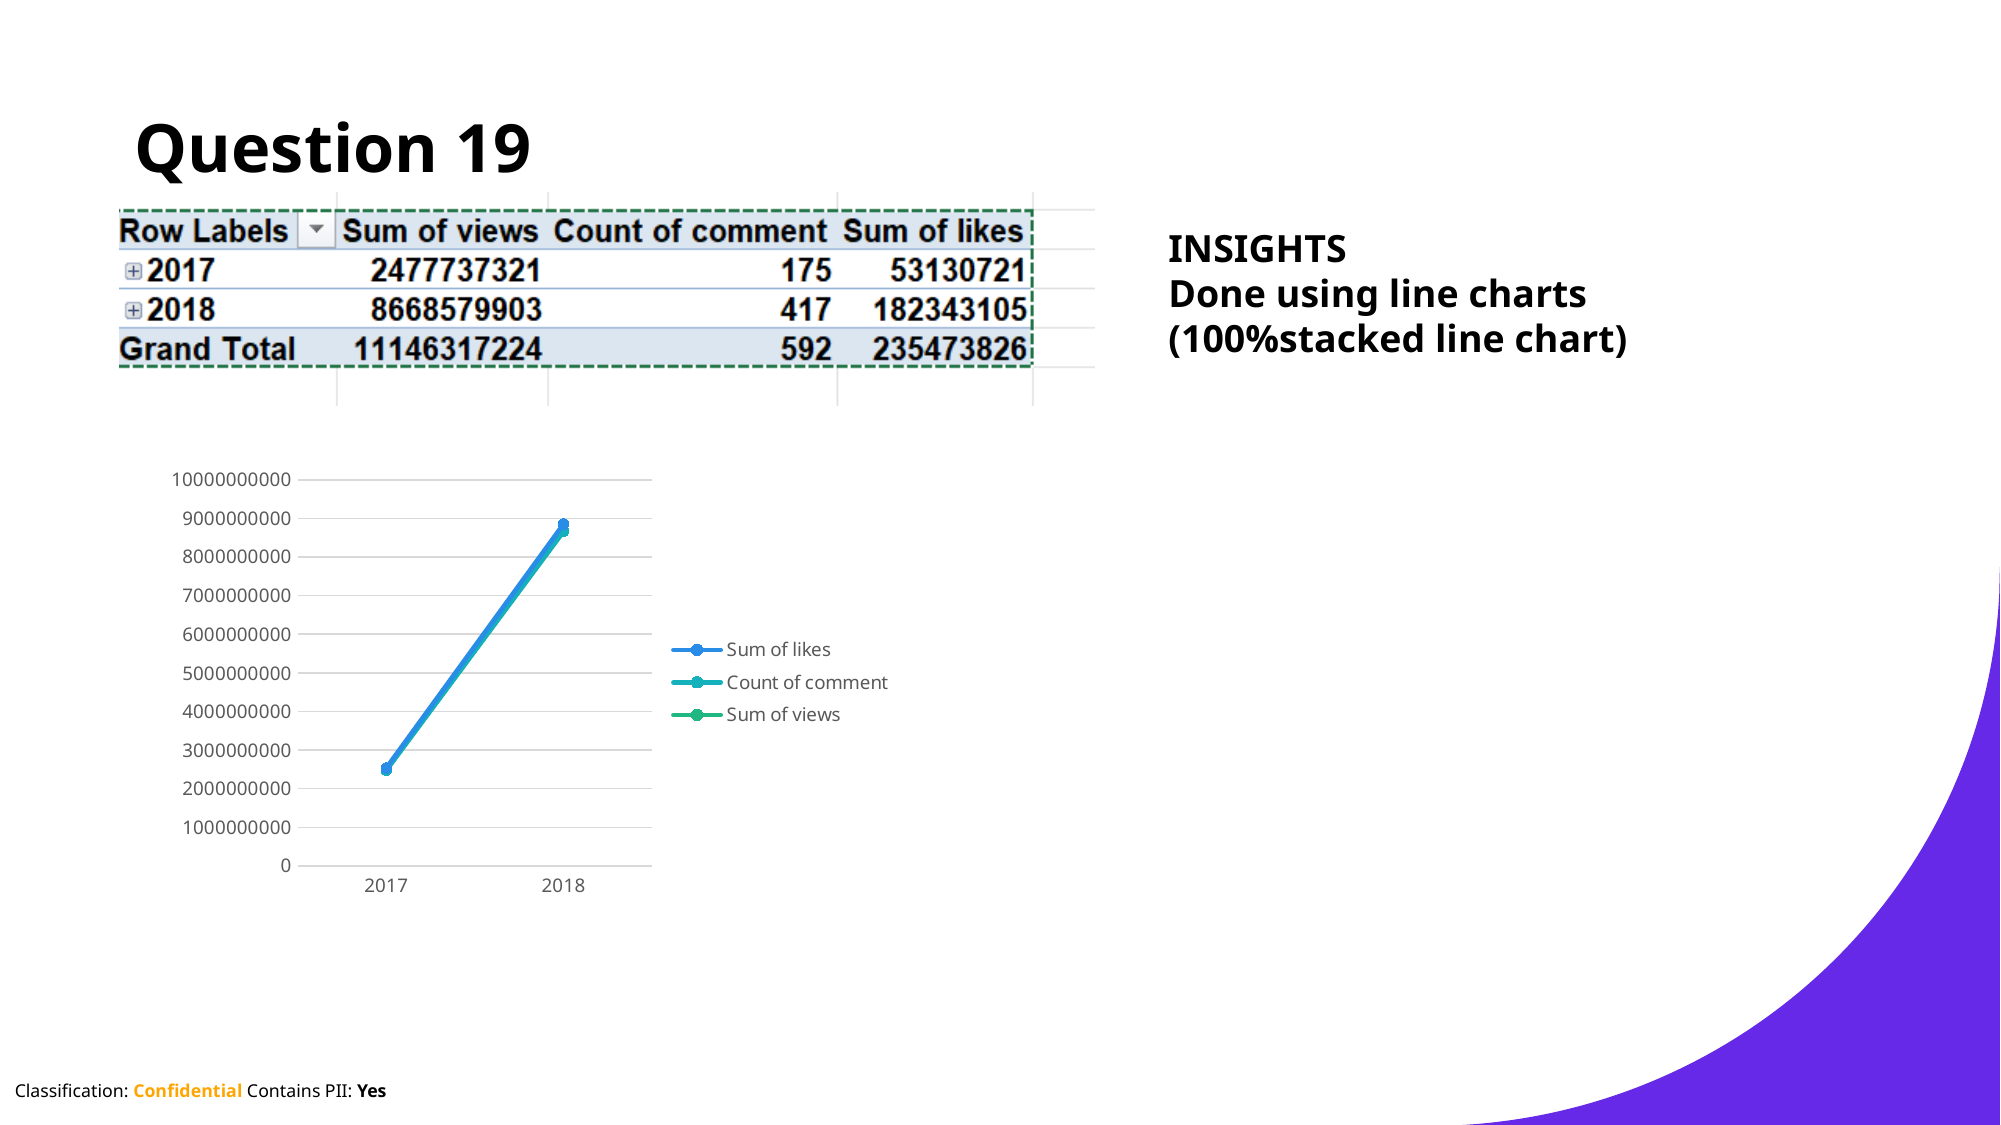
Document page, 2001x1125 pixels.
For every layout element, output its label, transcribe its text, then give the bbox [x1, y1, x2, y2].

title Question 19 [119, 67, 1809, 193]
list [119, 192, 1095, 406]
text_box INSIGHTS Done using line charts (100%stacked line chart) [1153, 217, 1825, 953]
chart [156, 457, 907, 908]
